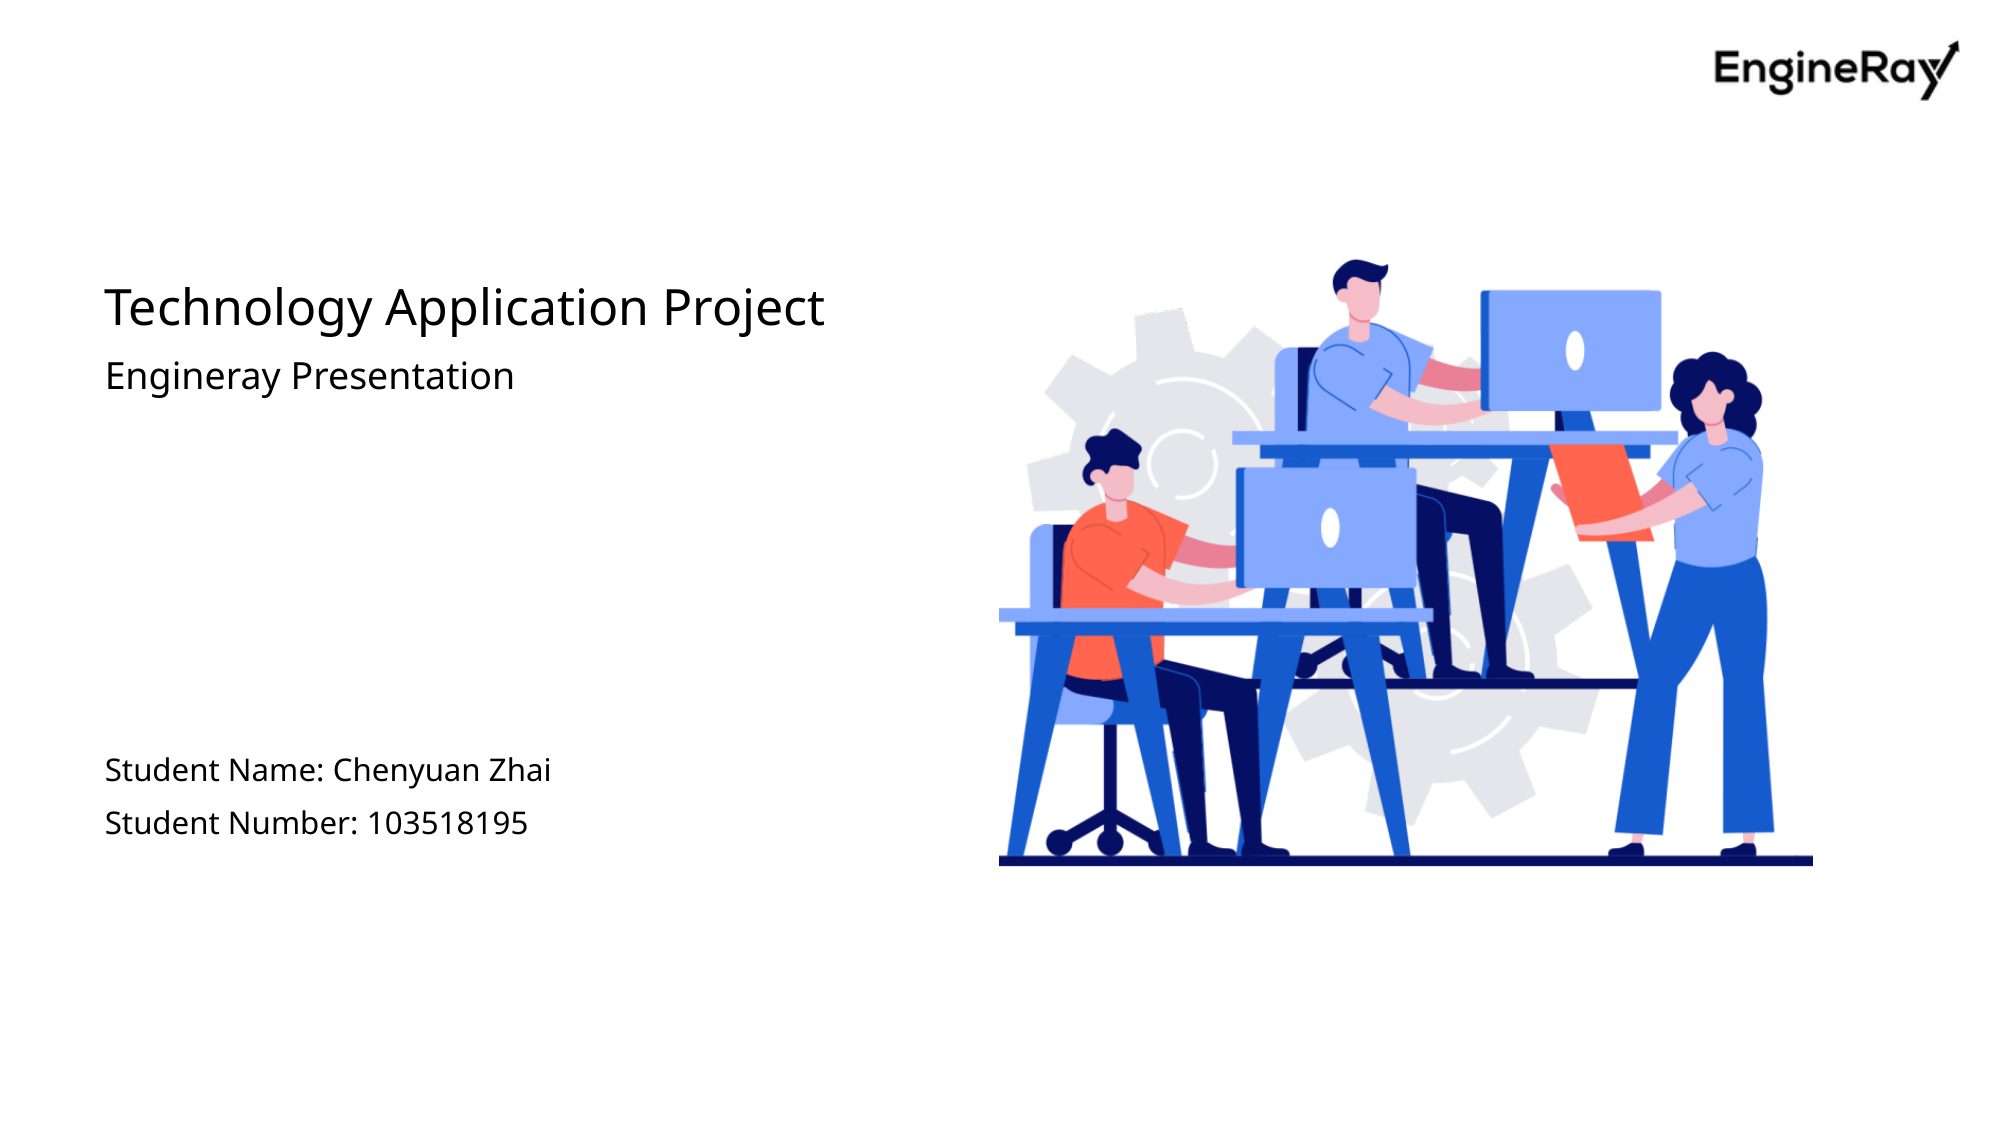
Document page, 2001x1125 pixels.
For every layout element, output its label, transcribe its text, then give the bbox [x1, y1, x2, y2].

subtitle Technology Application Project Engineray Presentation [89, 274, 999, 420]
picture [999, 189, 1813, 936]
picture [1712, 37, 1963, 104]
text_box Student Name: Chenyuan Zhai Student Number: 103518195 [89, 746, 571, 851]
